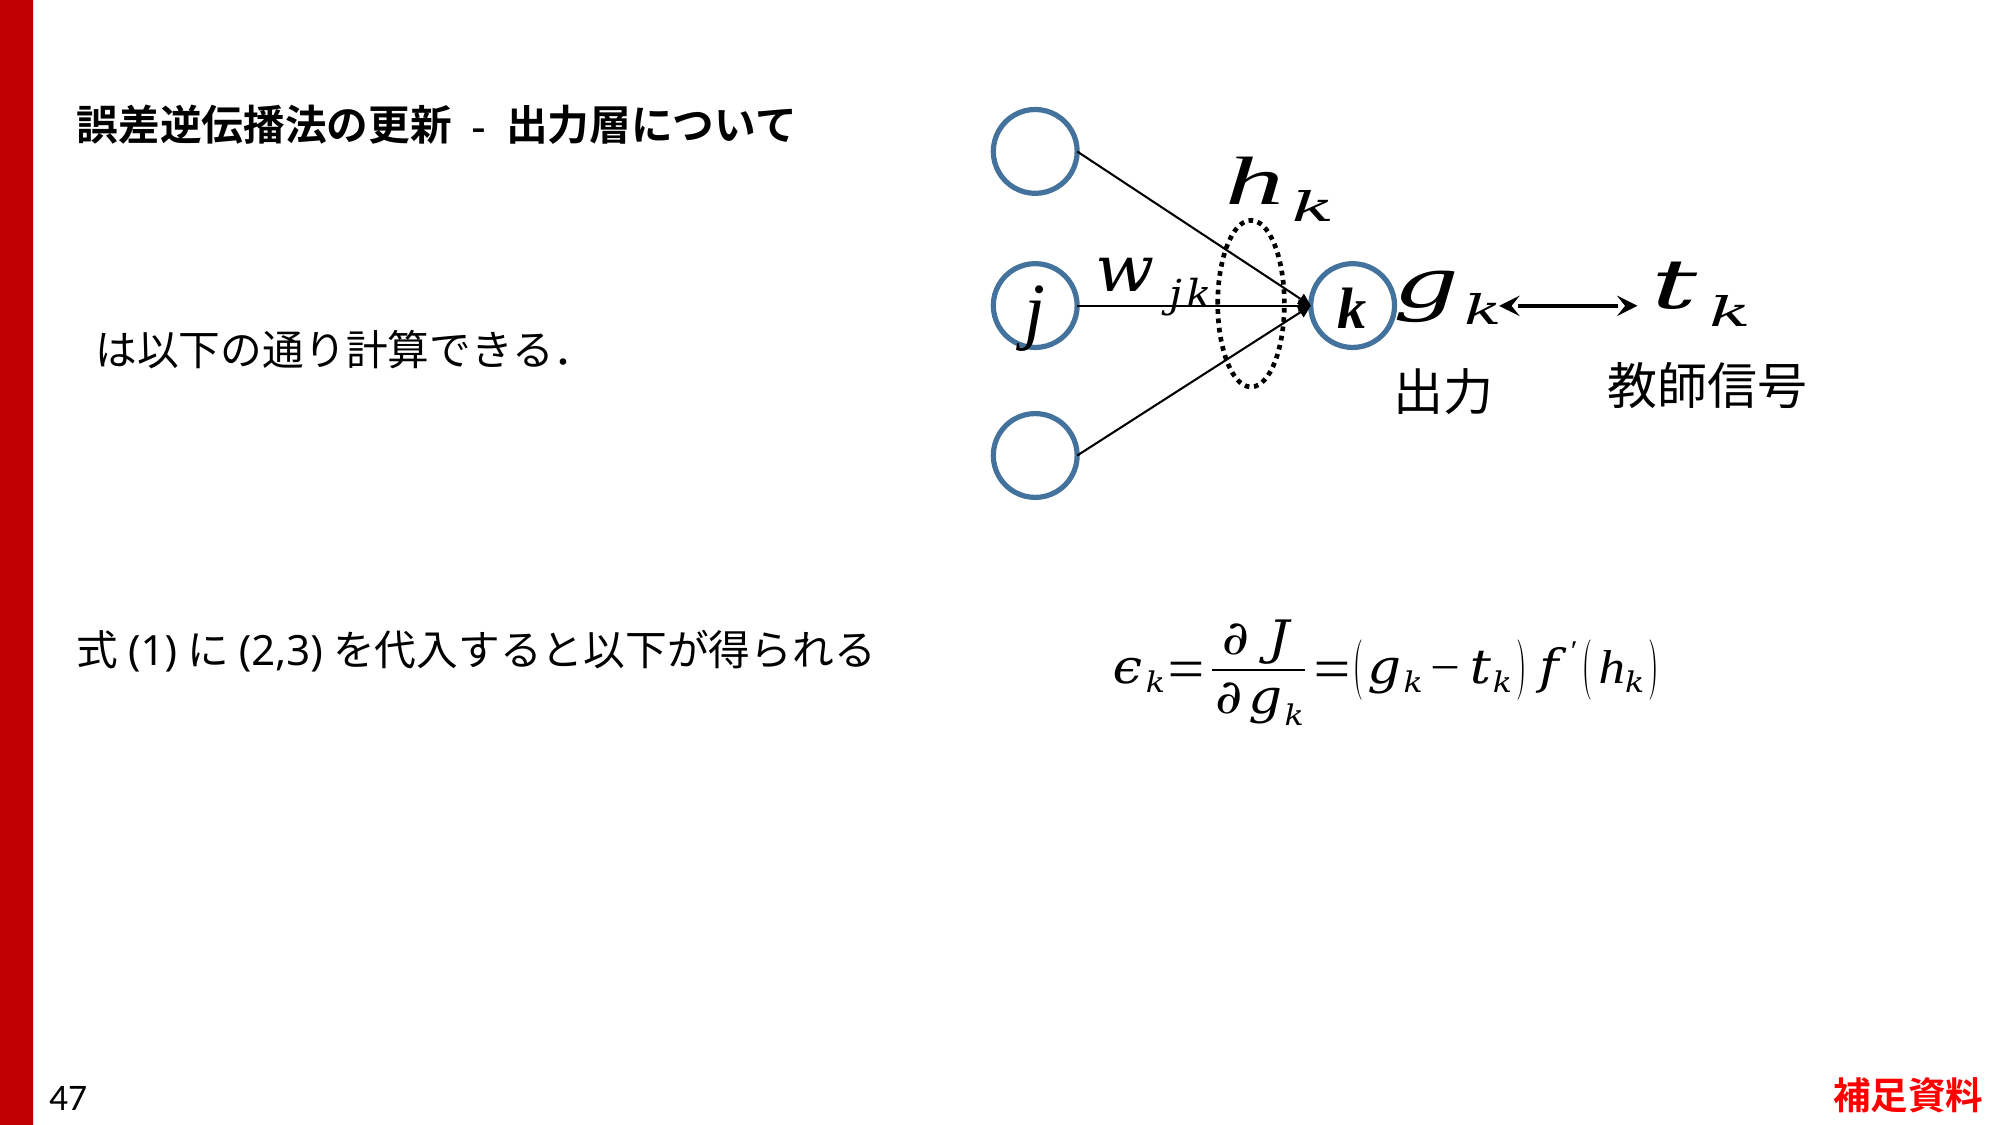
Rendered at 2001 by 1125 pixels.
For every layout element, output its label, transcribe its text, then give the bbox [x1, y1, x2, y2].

text_box 教師信号 [1592, 347, 1823, 423]
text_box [1077, 305, 1311, 456]
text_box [1077, 151, 1311, 305]
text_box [993, 109, 1078, 498]
slide_number 47 [34, 1065, 485, 1125]
text_box 補足資料 [1818, 1064, 1999, 1125]
text_box k [1311, 262, 1396, 349]
text_box 出力 [1379, 353, 1509, 429]
